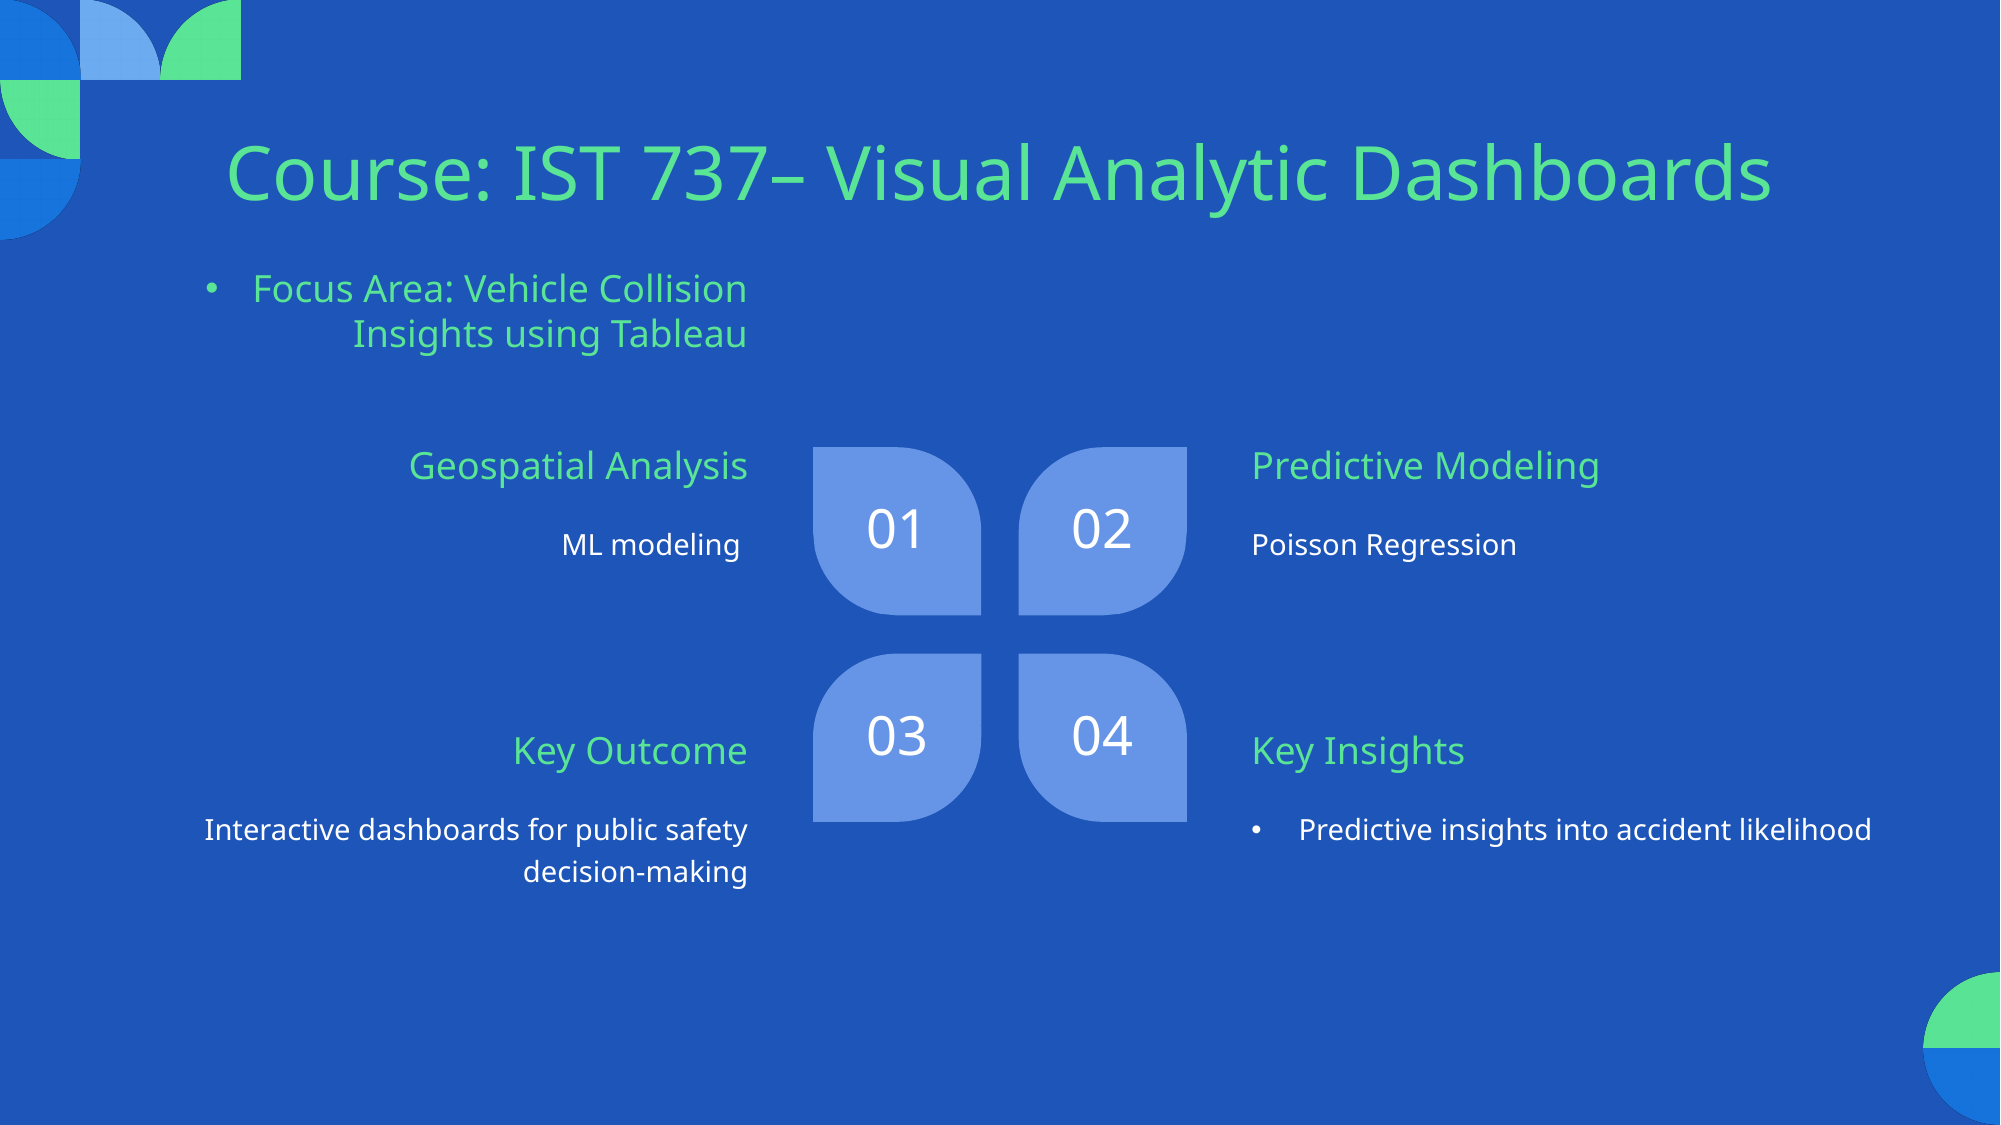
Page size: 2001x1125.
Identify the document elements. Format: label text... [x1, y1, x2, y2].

picture [1923, 972, 2000, 1125]
list Key Outcome [120, 670, 749, 773]
list Focus Area: Vehicle Collision Insights using Tableau Geospatial Analysis [120, 385, 749, 488]
list Interactive dashboards for public safety decision-making [120, 804, 749, 893]
list Key Insights [1251, 670, 1880, 773]
list Predictive insights into accident likelihood [1251, 804, 1880, 893]
list Predictive Modeling [1251, 385, 1880, 488]
list 03 [856, 707, 939, 768]
list 02 [1061, 501, 1144, 562]
list ML modeling [120, 519, 749, 608]
title Course: IST 737– Visual Analytic Dashboards [58, 82, 1942, 259]
picture [0, 0, 241, 240]
list Poisson Regression [1251, 519, 1880, 608]
list 01 [856, 501, 939, 562]
list 04 [1061, 707, 1144, 768]
